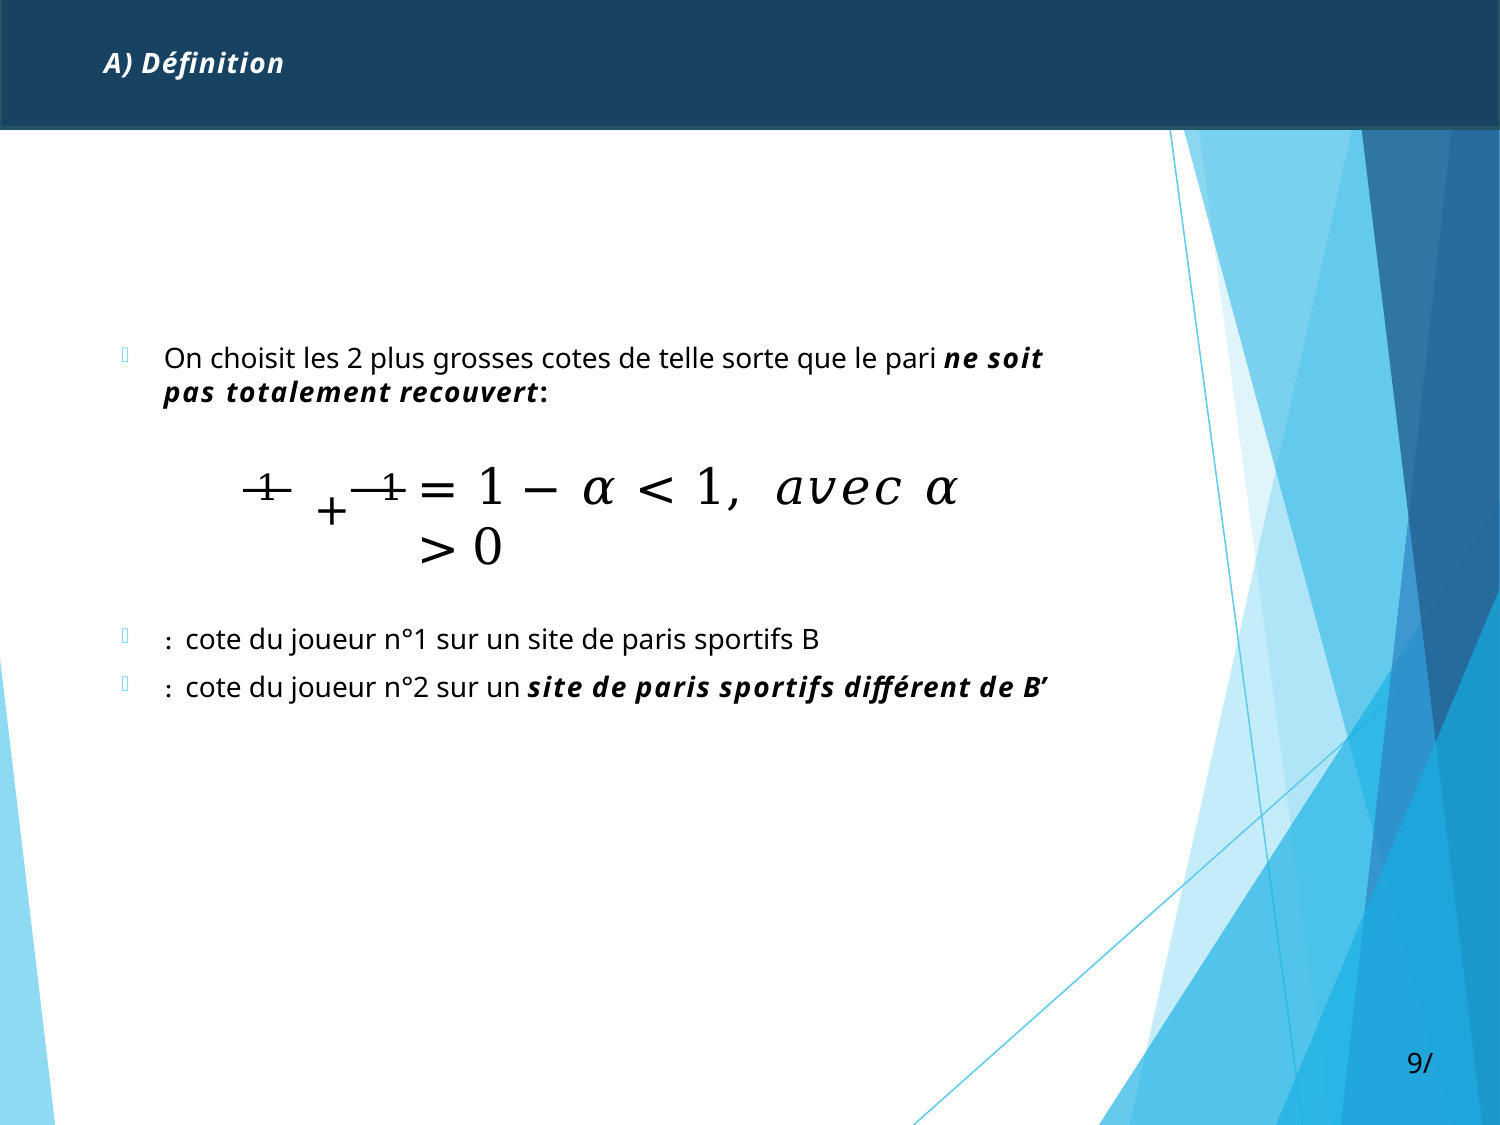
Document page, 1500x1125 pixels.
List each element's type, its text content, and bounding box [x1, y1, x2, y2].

text_box [269, 488, 292, 492]
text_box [0, 0, 1500, 130]
text_box [350, 488, 390, 492]
text_box [243, 488, 266, 492]
slide_number 9/ [1387, 1050, 1478, 1125]
text_box On choisit les 2 plus grosses cotes de telle sorte que le pari ne soit pas totalement recouvert: [120, 338, 1077, 408]
text_box = 1 − 𝛼 < 1, 𝑎𝑣𝑒𝑐 𝛼 > 0 [417, 452, 985, 575]
text_box [393, 488, 406, 492]
